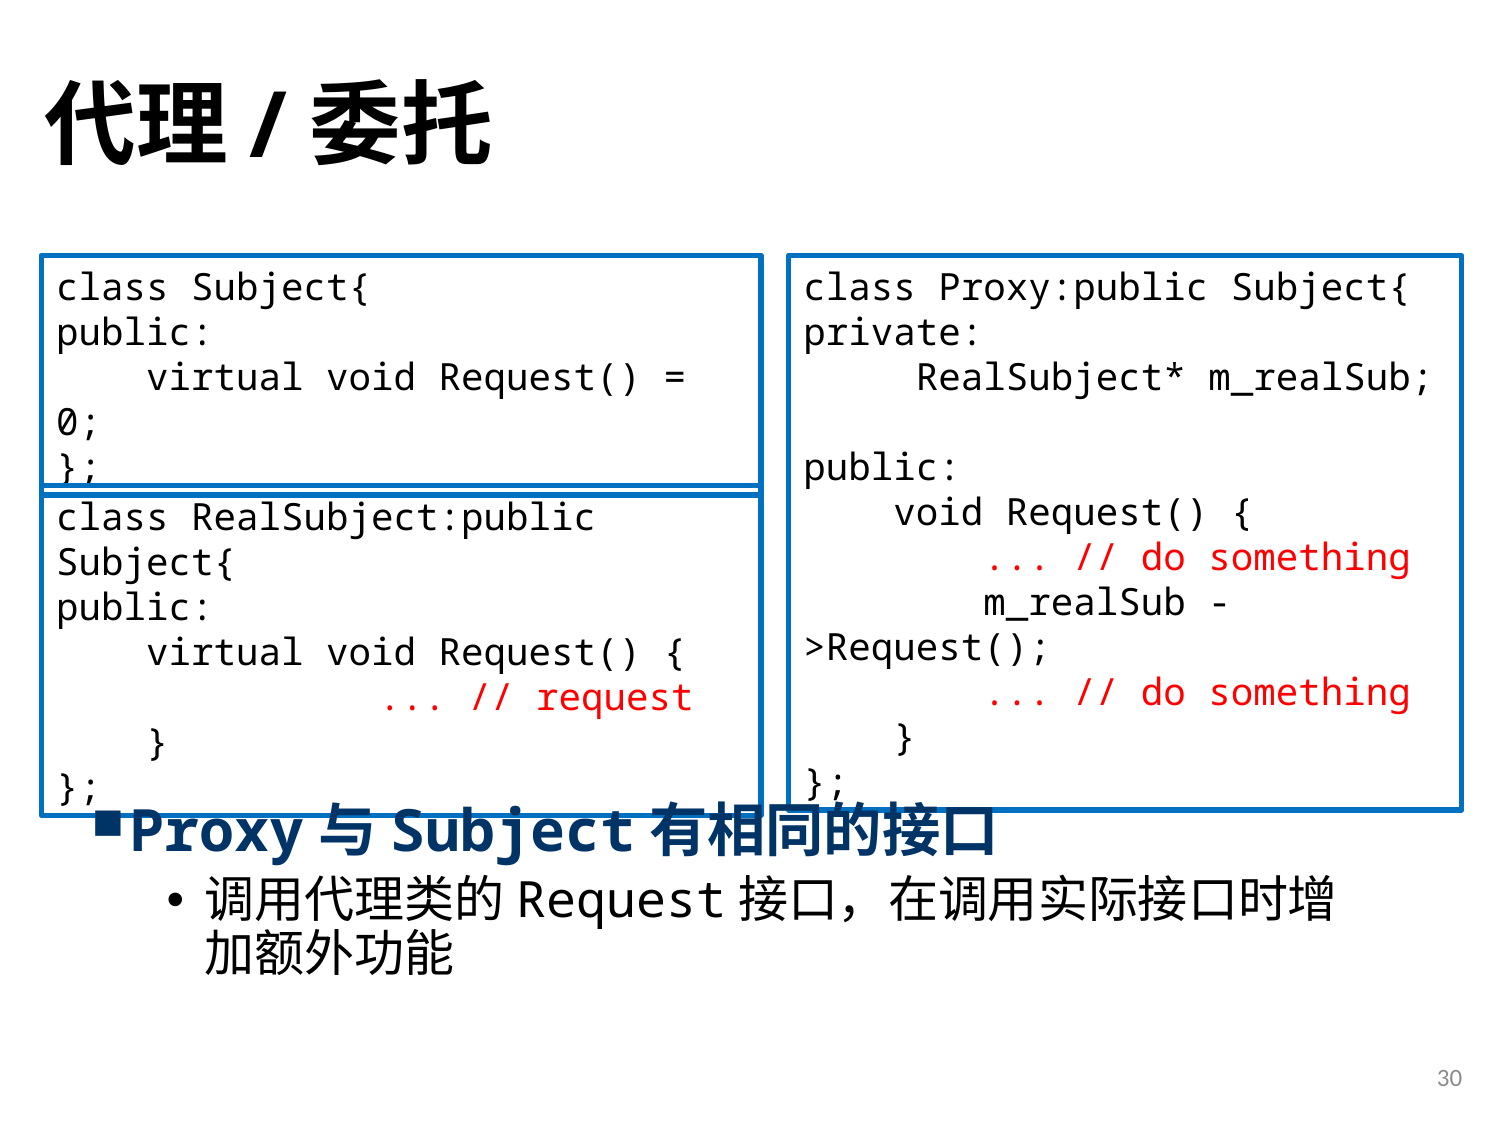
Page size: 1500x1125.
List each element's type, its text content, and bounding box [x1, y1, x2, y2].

list Proxy与Subject有相同的接口 调用代理类的Request接口，在调用实际接口时增加额外功能 [76, 793, 1397, 1082]
text_box class Subject{ public: virtual void Request() = 0; }; [41, 255, 762, 485]
text_box class Proxy:public Subject{ private: RealSubject* m_realSub; public: void Request() { ... // do something m_realSub ->Request(); ... // do something } }; [788, 255, 1462, 811]
title 代理/委托 [29, 19, 1324, 237]
text_box class RealSubject:public Subject{ public: virtual void Request() { ... // request } }; [41, 485, 762, 816]
slide_number 30 [1139, 1046, 1478, 1107]
